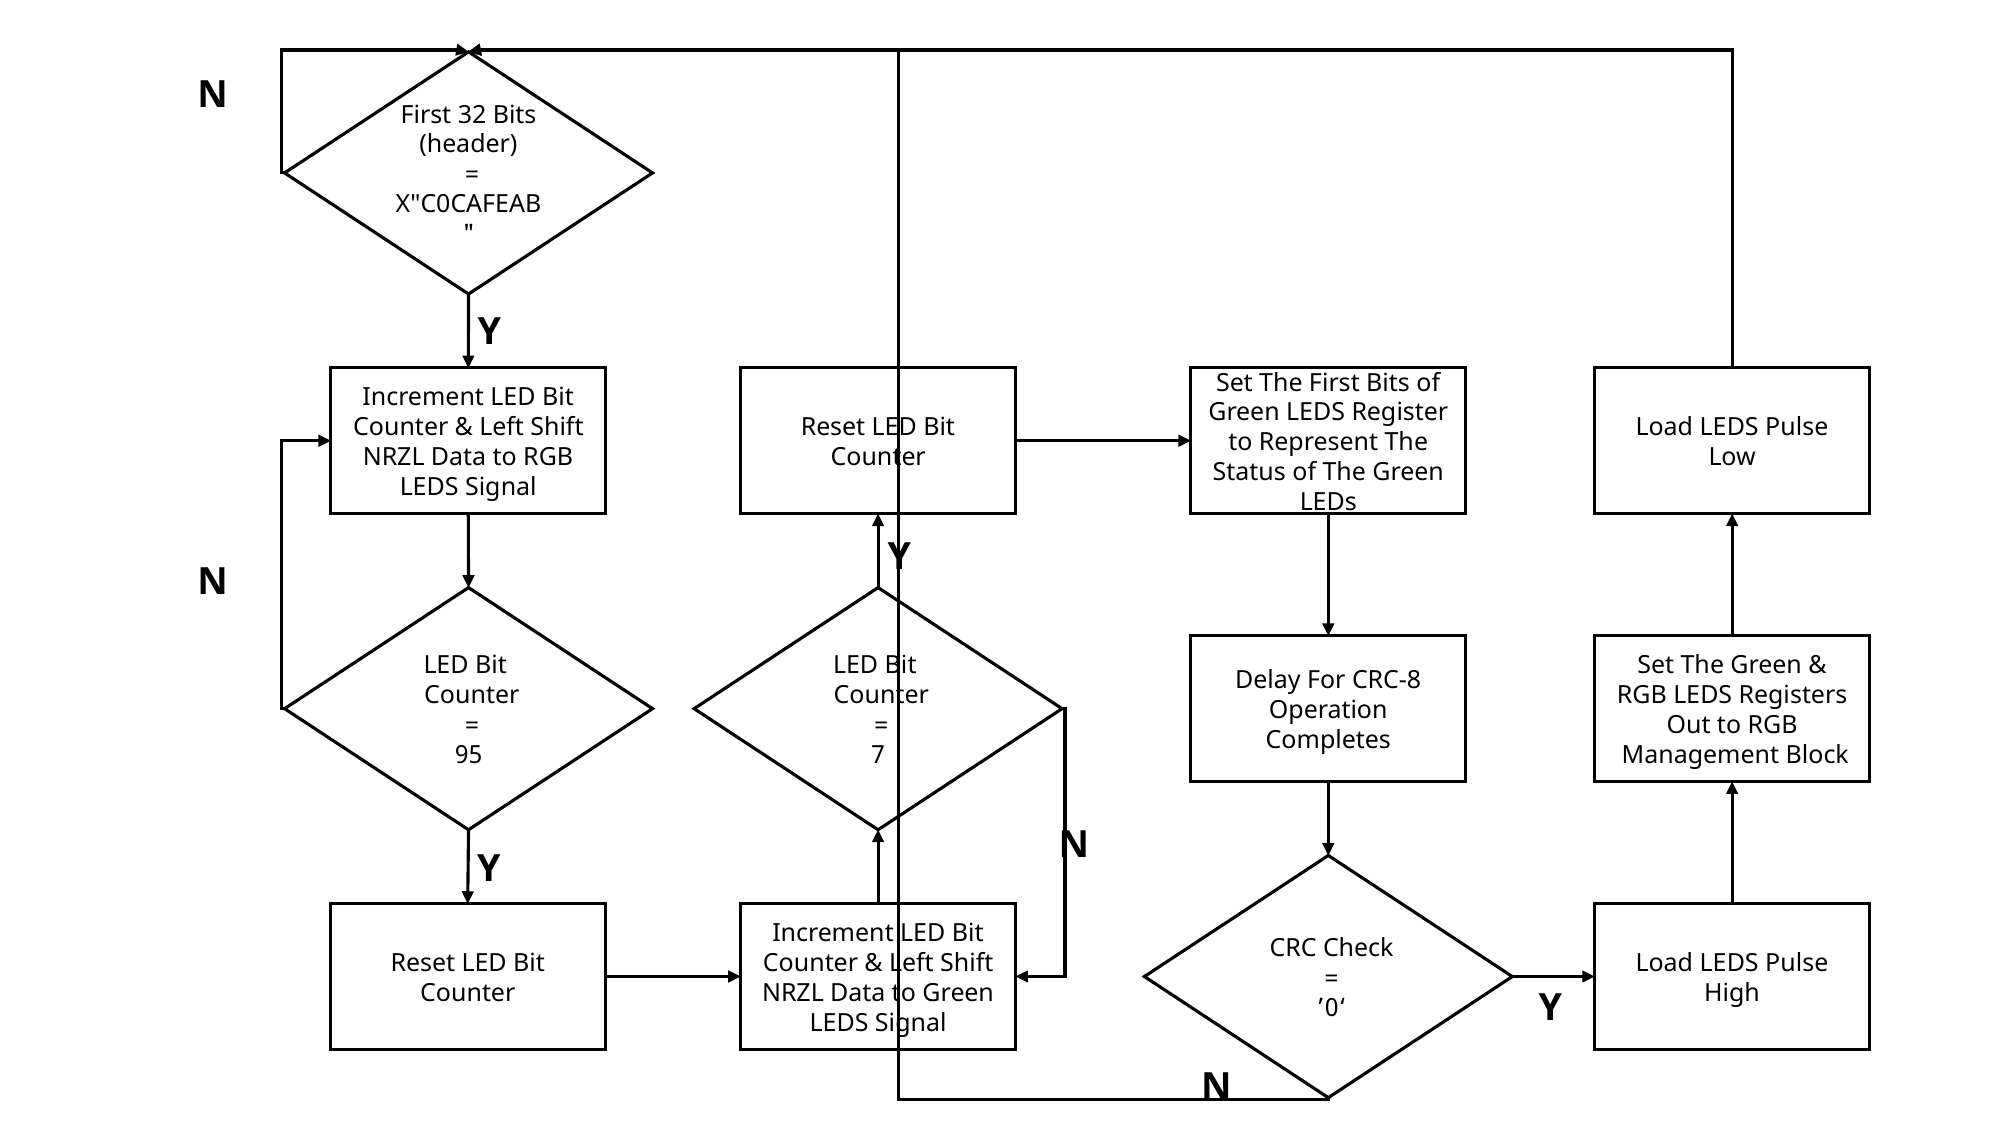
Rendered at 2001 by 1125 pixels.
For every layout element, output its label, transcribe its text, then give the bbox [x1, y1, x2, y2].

text_box CRC Check = ‘0’ [1186, 915, 1513, 1099]
text_box Set The Green & RGB LEDS Registers Out to RGB Management Block [1593, 634, 1871, 783]
text_box N [188, 549, 243, 610]
text_box Load LEDS Pulse Low [1593, 366, 1871, 515]
text_box Reset LED Bit Counter [329, 902, 607, 1051]
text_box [941, 0, 1259, 144]
text_box N [1192, 1054, 1247, 1115]
text_box Load LEDS Pulse High [1593, 902, 1871, 1051]
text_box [284, 440, 332, 710]
text_box Set The First Bits of Green LEDS Register to Represent The Status of The Green LEDs [1422, 366, 1467, 515]
text_box Delay For CRC-8 Operation Completes [1422, 634, 1467, 783]
text_box Increment LED Bit Counter & Left Shift NRZL Data to Green LEDS Signal [900, 1006, 1017, 1051]
text_box Increment LED Bit Counter & Left Shift NRZL Data to RGB LEDS Signal [329, 366, 374, 515]
text_box First 32 Bits (header) = X"C0CAFEAB" [470, 53, 612, 144]
text_box Increment LED Bit Counter & Left Shift NRZL Data to Green LEDS Signal [739, 1006, 897, 1051]
text_box First 32 Bits (header) = X"C0CAFEAB" [283, 174, 374, 234]
text_box N [188, 62, 243, 123]
text_box LED Bit Counter = 95 [283, 647, 374, 770]
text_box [284, 51, 470, 174]
text_box Y [1528, 978, 1577, 1036]
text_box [374, 144, 1422, 1006]
